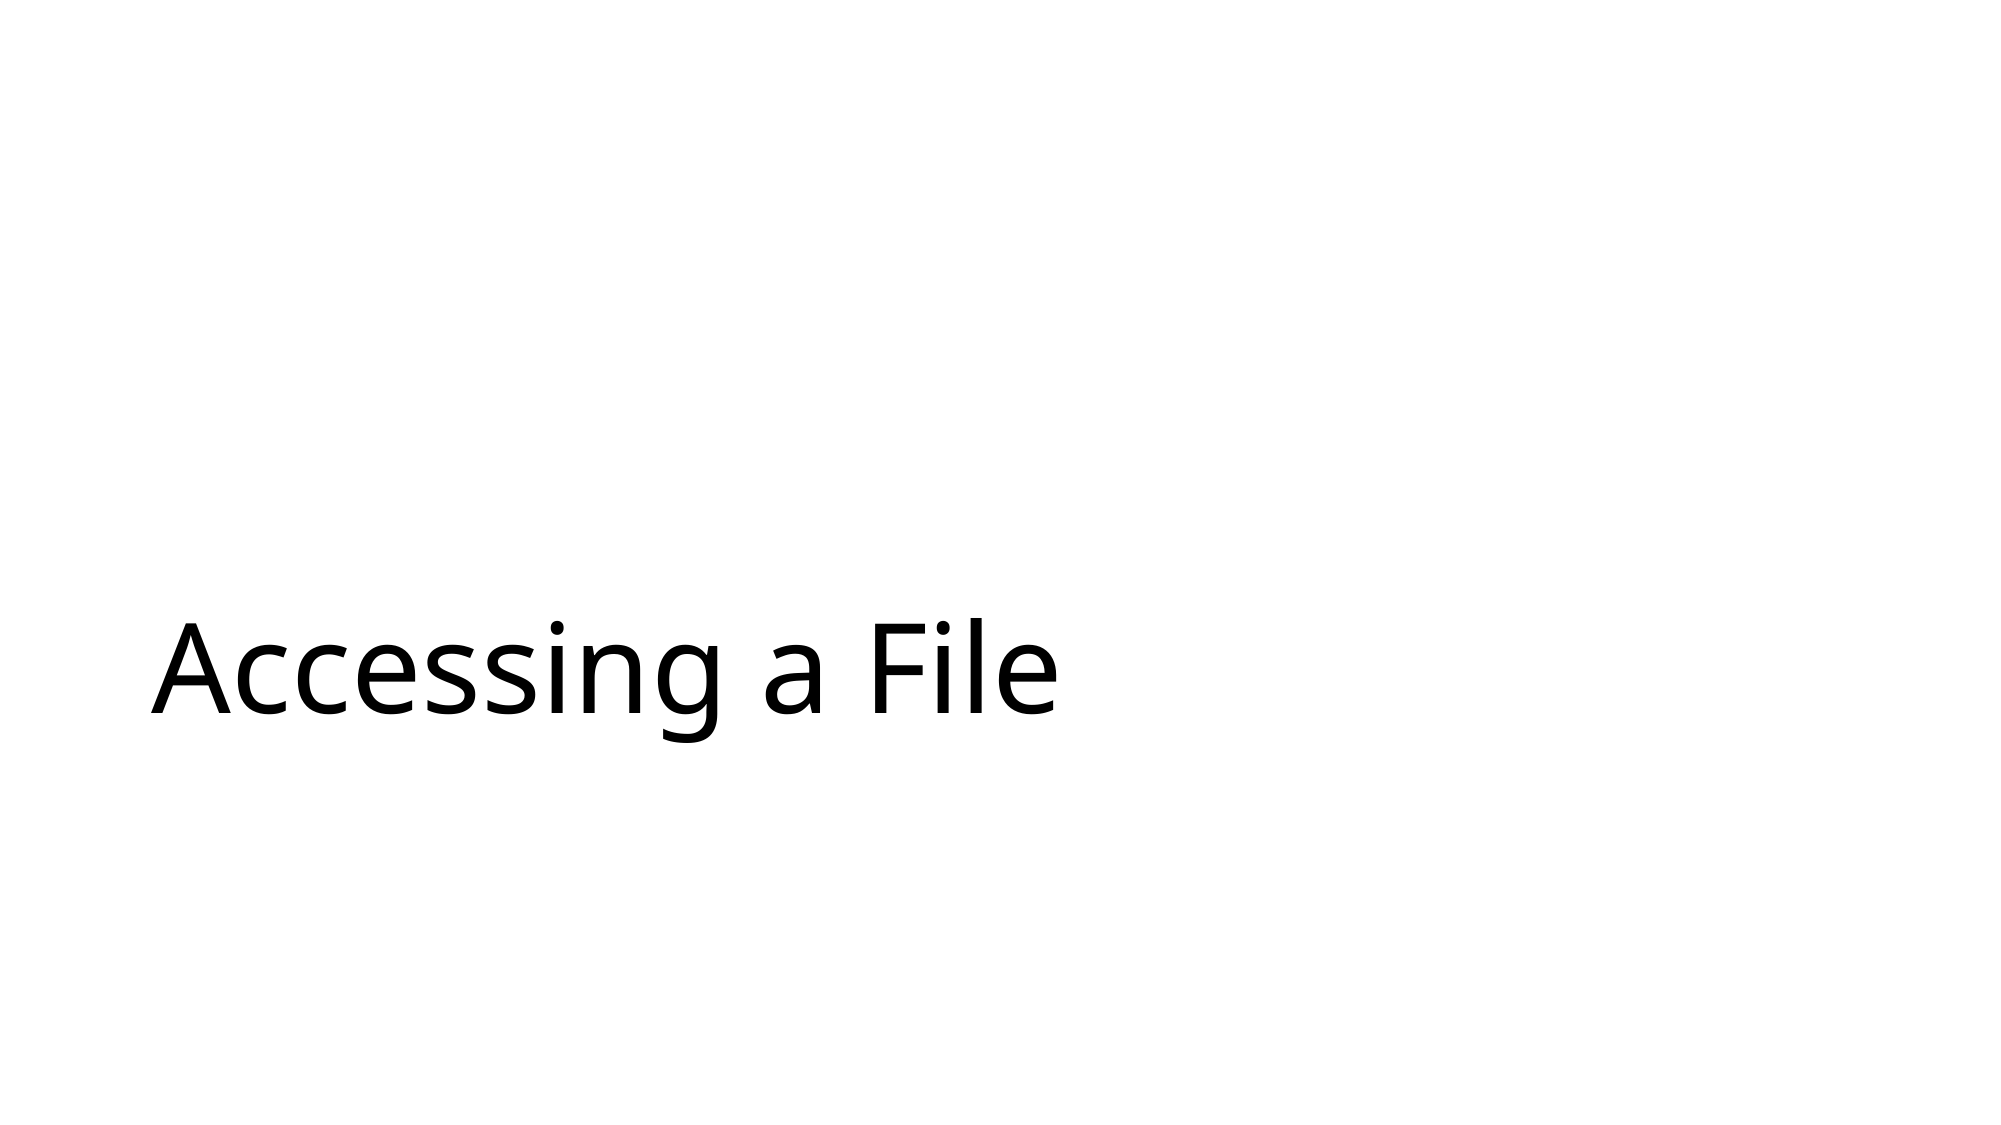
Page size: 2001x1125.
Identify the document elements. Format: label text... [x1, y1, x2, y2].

title Accessing a File [136, 280, 1862, 749]
